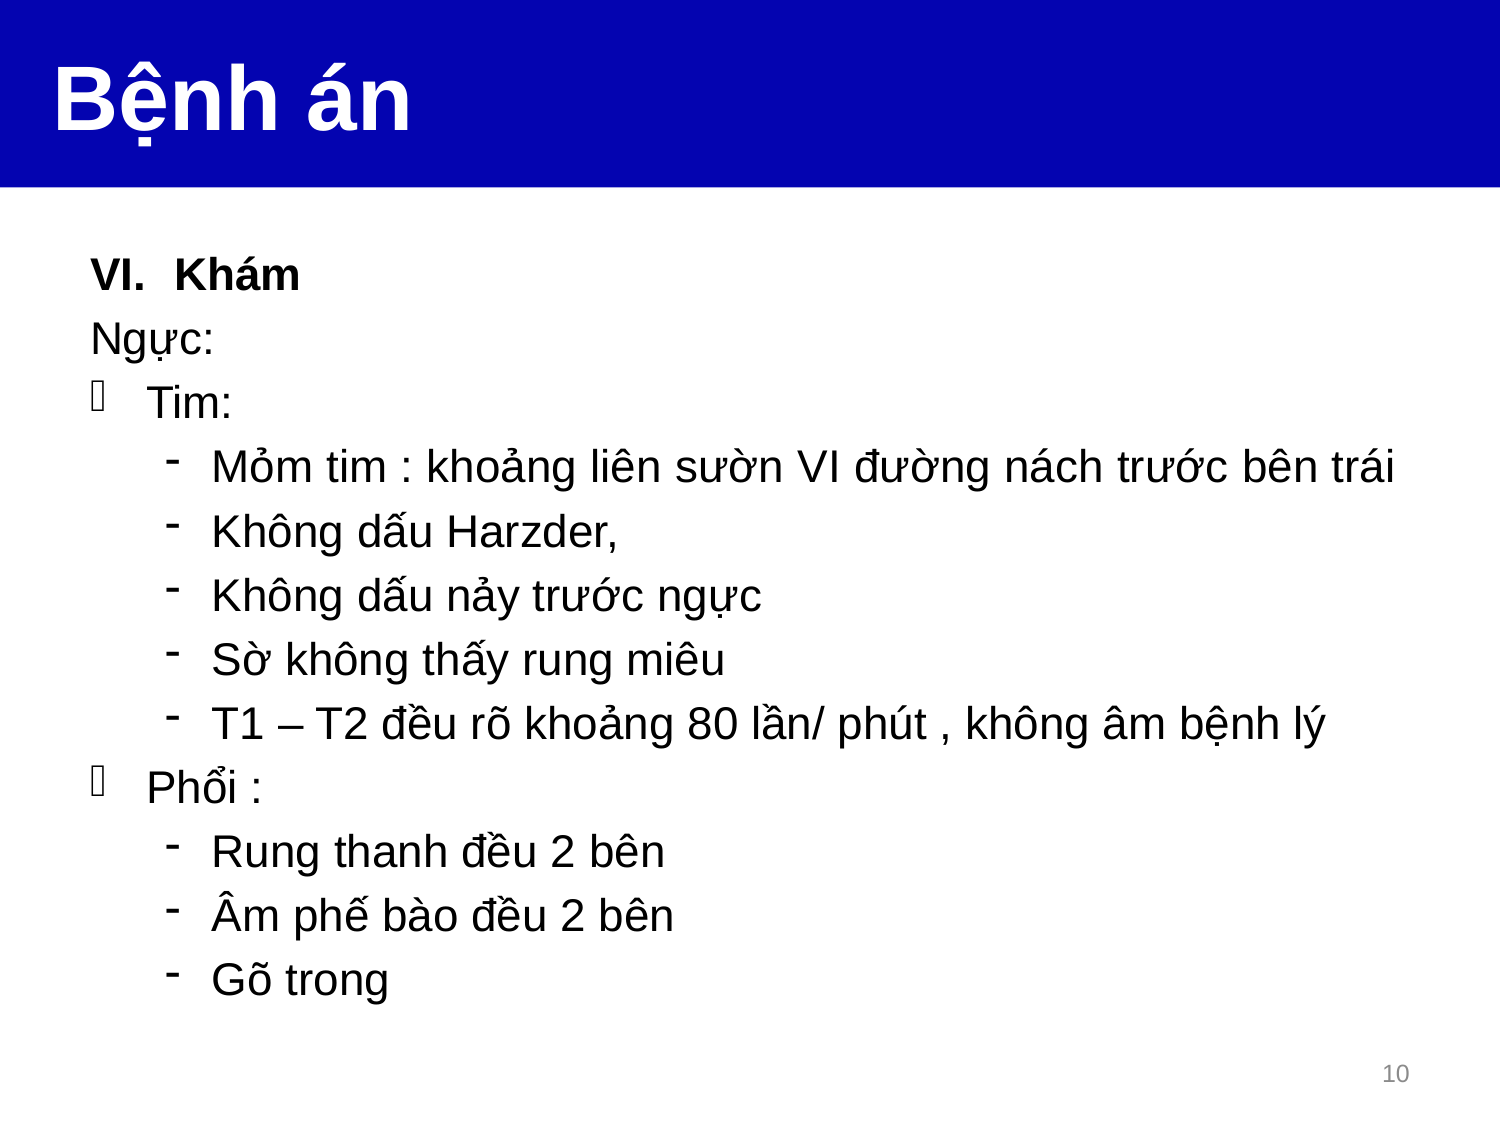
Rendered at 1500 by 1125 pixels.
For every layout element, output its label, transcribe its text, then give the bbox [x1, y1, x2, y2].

slide_number 10 [1074, 1042, 1425, 1103]
title Bệnh án [0, 0, 1500, 188]
list Khám Ngực: Tim: Mỏm tim : khoảng liên sườn VI đường nách trước bên trái Không dấu Harzder, Không dấu nảy trước ngực Sờ không thấy rung miêu T1 – T2 đều rõ khoảng 80 lần/ phút , không âm bệnh lý Phổi : Rung thanh đều 2 bên Âm phế bào đều 2 bên Gõ trong [75, 237, 1425, 1050]
